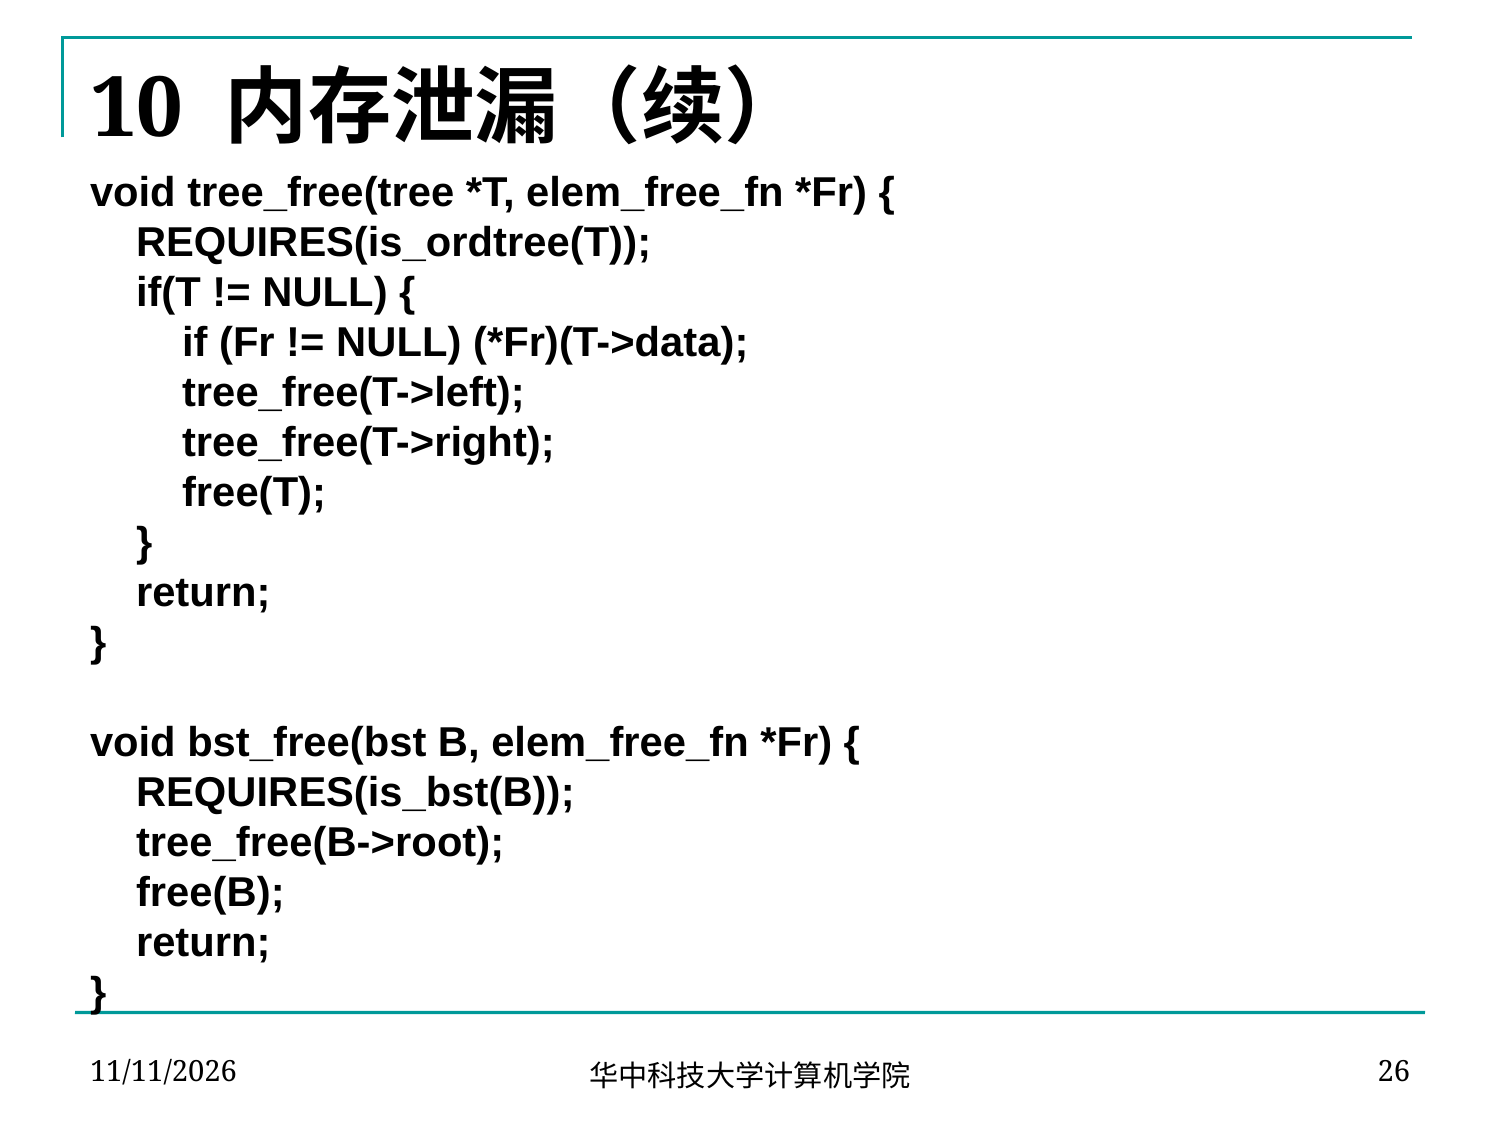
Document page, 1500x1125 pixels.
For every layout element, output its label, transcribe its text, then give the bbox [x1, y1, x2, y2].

title 10 内存泄漏（续） [75, 45, 1425, 163]
list void tree_free(tree *T, elem_free_fn *Fr) { REQUIRES(is_ordtree(T)); if(T != NULL) { if (Fr != NULL) (*Fr)(T->data); tree_free(T->left); tree_free(T->right); free(T); } return; } void bst_free(bst B, elem_free_fn *Fr) { REQUIRES(is_bst(B)); tree_free(B->root); free(B); return; } [75, 163, 1425, 1000]
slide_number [75, 1024, 425, 1100]
footer 华中科技大学计算机学院 [512, 1025, 988, 1100]
slide_number 26 [1074, 1024, 1425, 1100]
